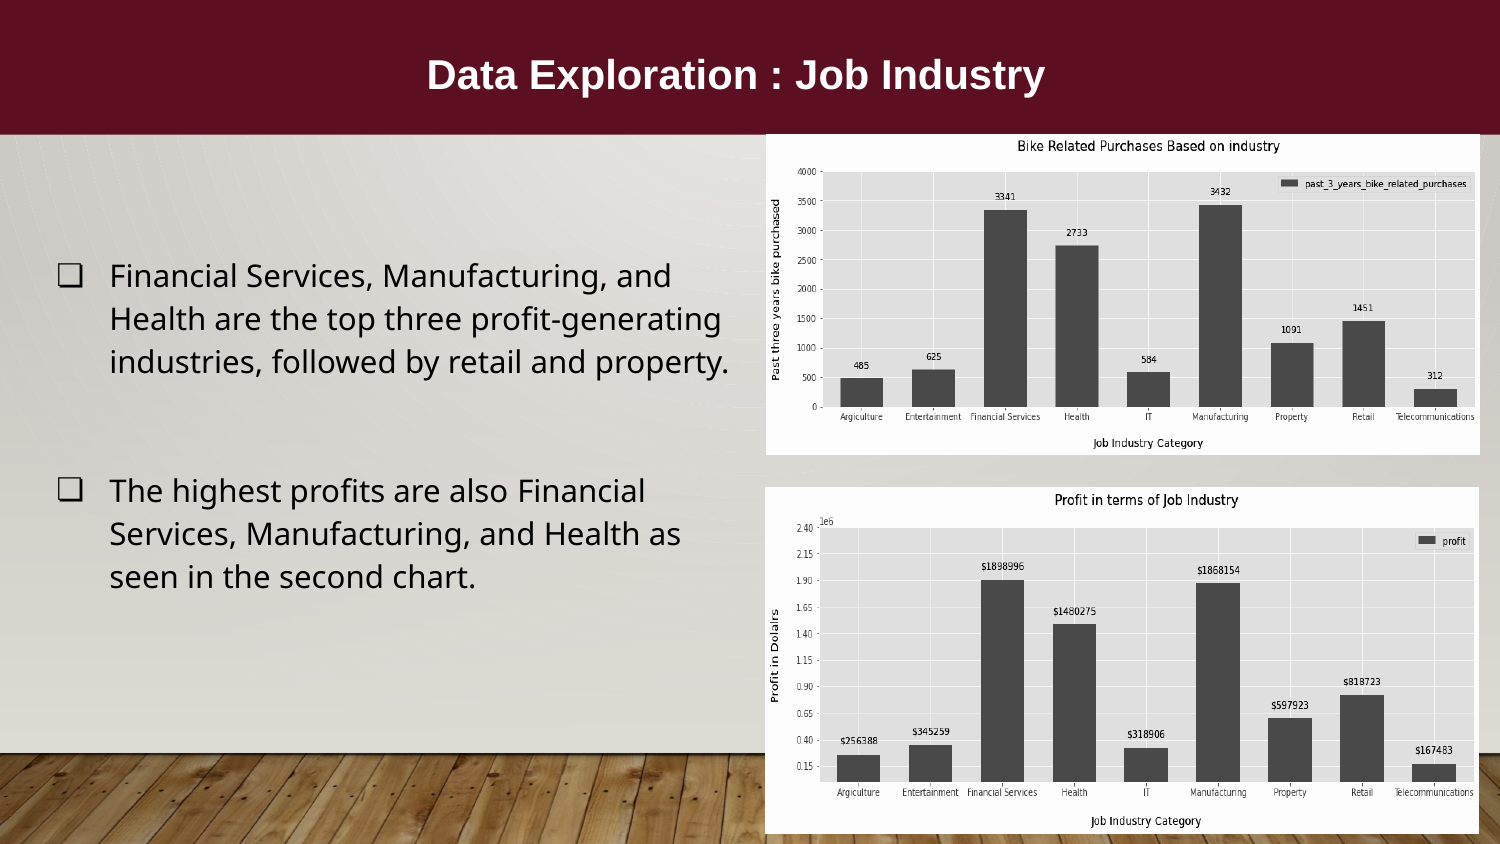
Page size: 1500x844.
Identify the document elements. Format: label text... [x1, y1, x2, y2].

text_box [0, 0, 1500, 135]
picture [765, 134, 1481, 455]
picture [0, 487, 1500, 844]
text_box Data Exploration : Job Industry [33, 32, 1439, 138]
text_box Financial Services, Manufacturing, and Health are the top three profit-generating industries, followed by retail and property. The highest profits are also Financial Services, Manufacturing, and Health as seen in the second chart. [19, 235, 751, 779]
